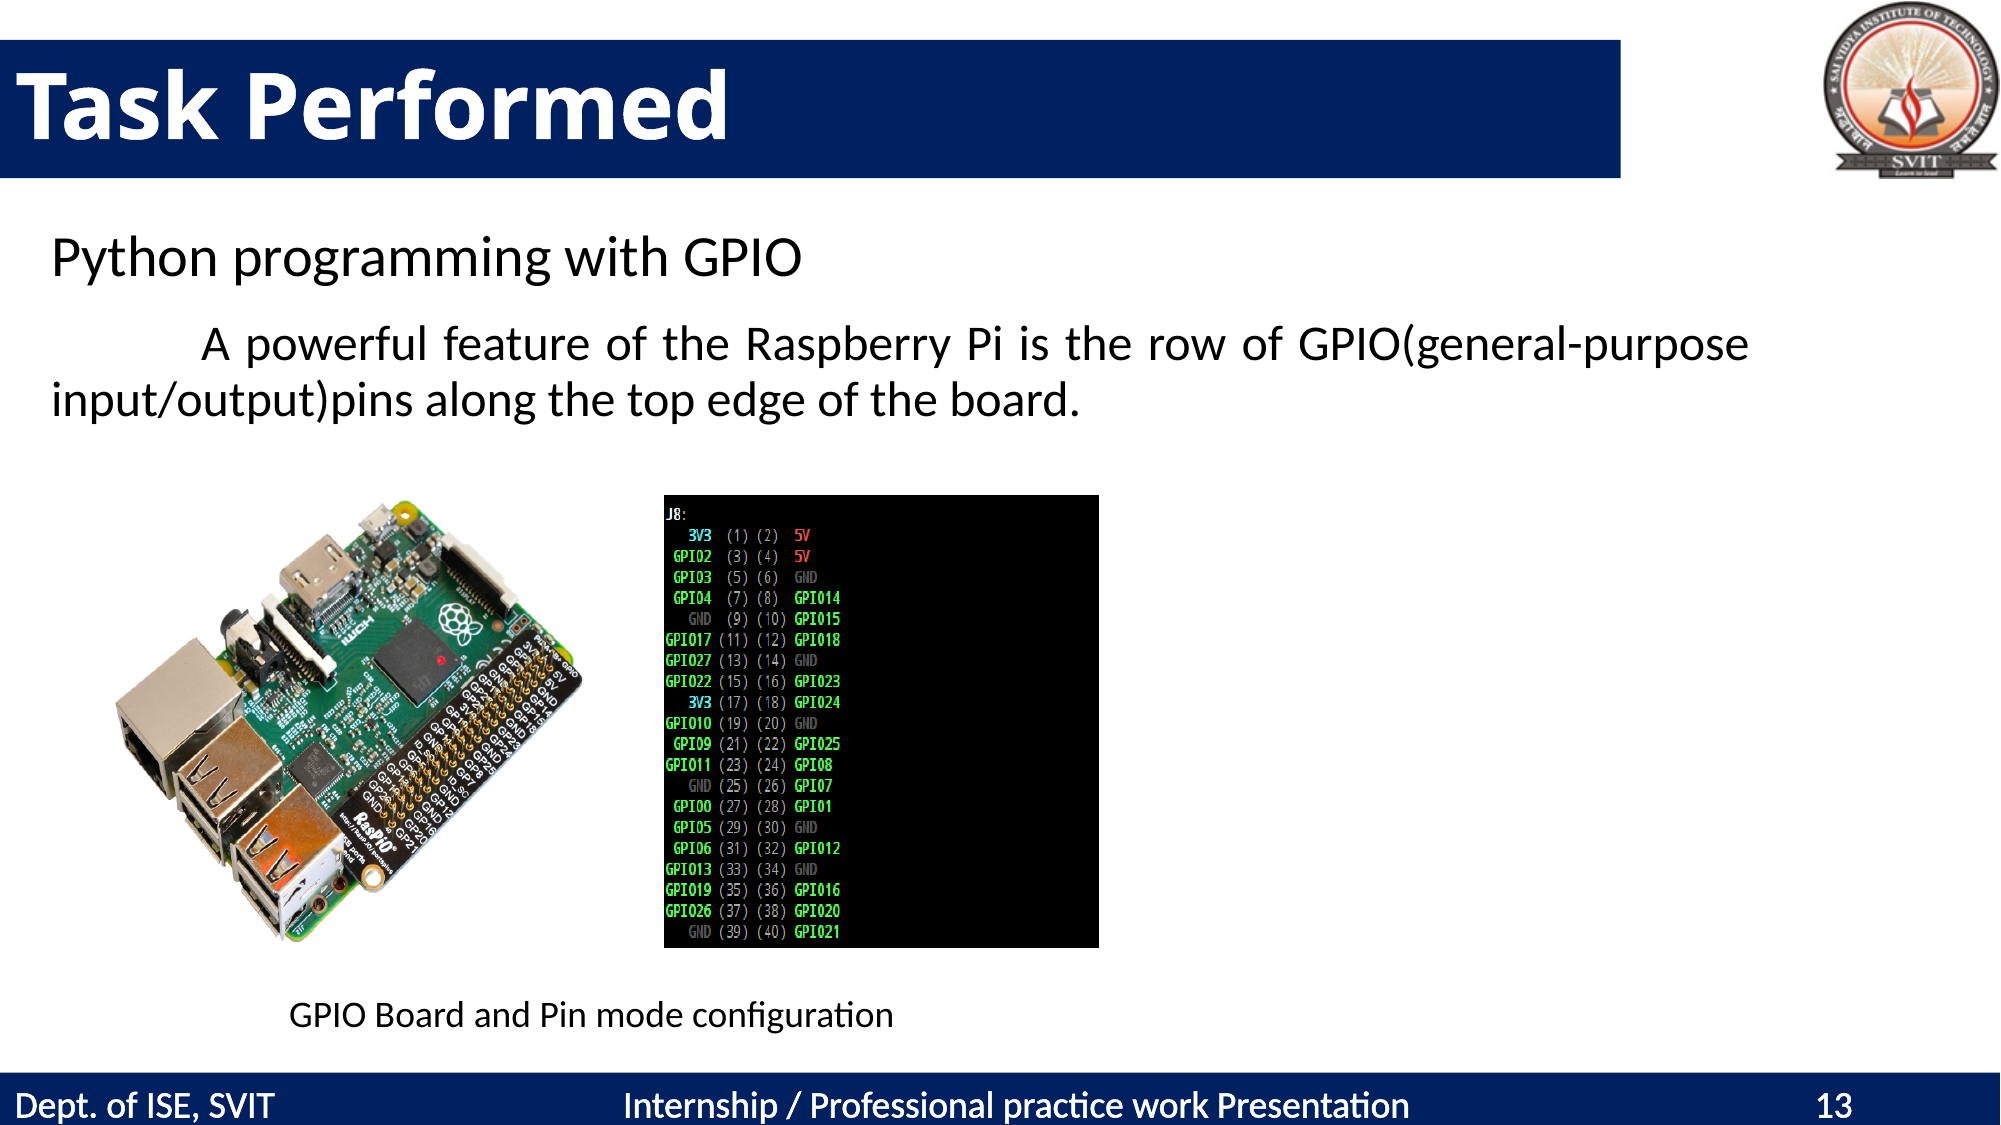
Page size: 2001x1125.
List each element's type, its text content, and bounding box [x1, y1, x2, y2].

picture [1823, 1, 2000, 179]
picture [109, 494, 591, 948]
text_box GPIO Board and Pin mode configuration [274, 982, 1065, 1043]
list Python programming with GPIO A powerful feature of the Raspberry Pi is the row of GPIO(general-purpose input/output)pins along the top edge of the board. [36, 218, 1913, 1044]
title Task Performed [0, 39, 1621, 179]
text_box Dept. of ISE, SVIT Internship / Professional practice work Presentation 13 [0, 1072, 2000, 1125]
picture [663, 494, 1099, 948]
